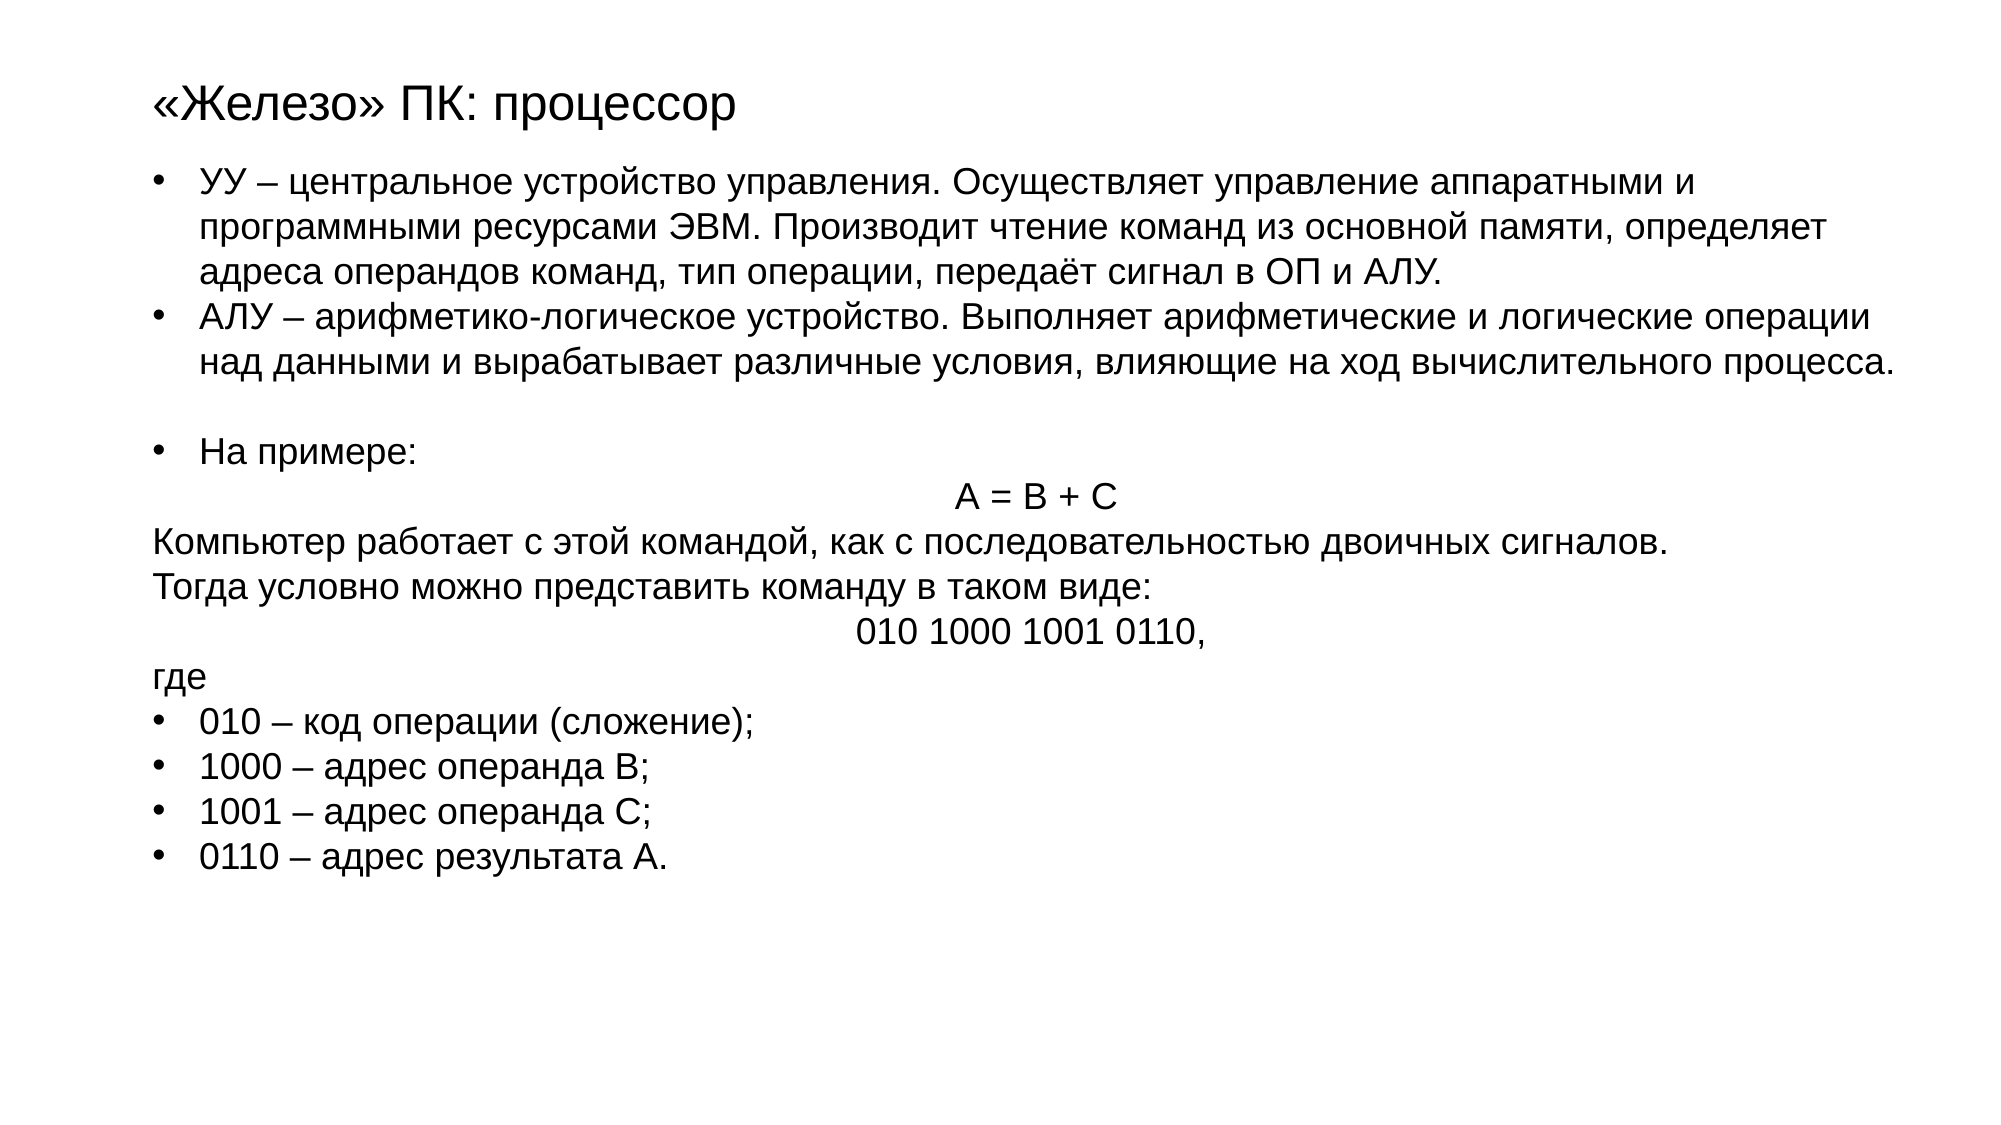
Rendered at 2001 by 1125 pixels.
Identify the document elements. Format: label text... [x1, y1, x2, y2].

text_box УУ – центральное устройство управления. Осуществляет управление аппаратными и программными ресурсами ЭВМ. Производит чтение команд из основной памяти, определяет адреса операндов команд, тип операции, передаёт сигнал в ОП и АЛУ. АЛУ – арифметико-логическое устройство. Выполняет арифметические и логические операции над данными и вырабатывает различные условия, влияющие на ход вычислительного процесса. На примере: А = В + С Компьютер работает с этой командой, как с последовательностью двоичных сигналов. Тогда условно можно представить команду в таком виде: 010 1000 1001 0110, где 010 – код операции (сложение); 1000 – адрес операнда В; 1001 – адрес операнда С; 0110 – адрес результата А. [137, 149, 1936, 930]
title «Железо» ПК: процессор [137, 59, 1863, 149]
